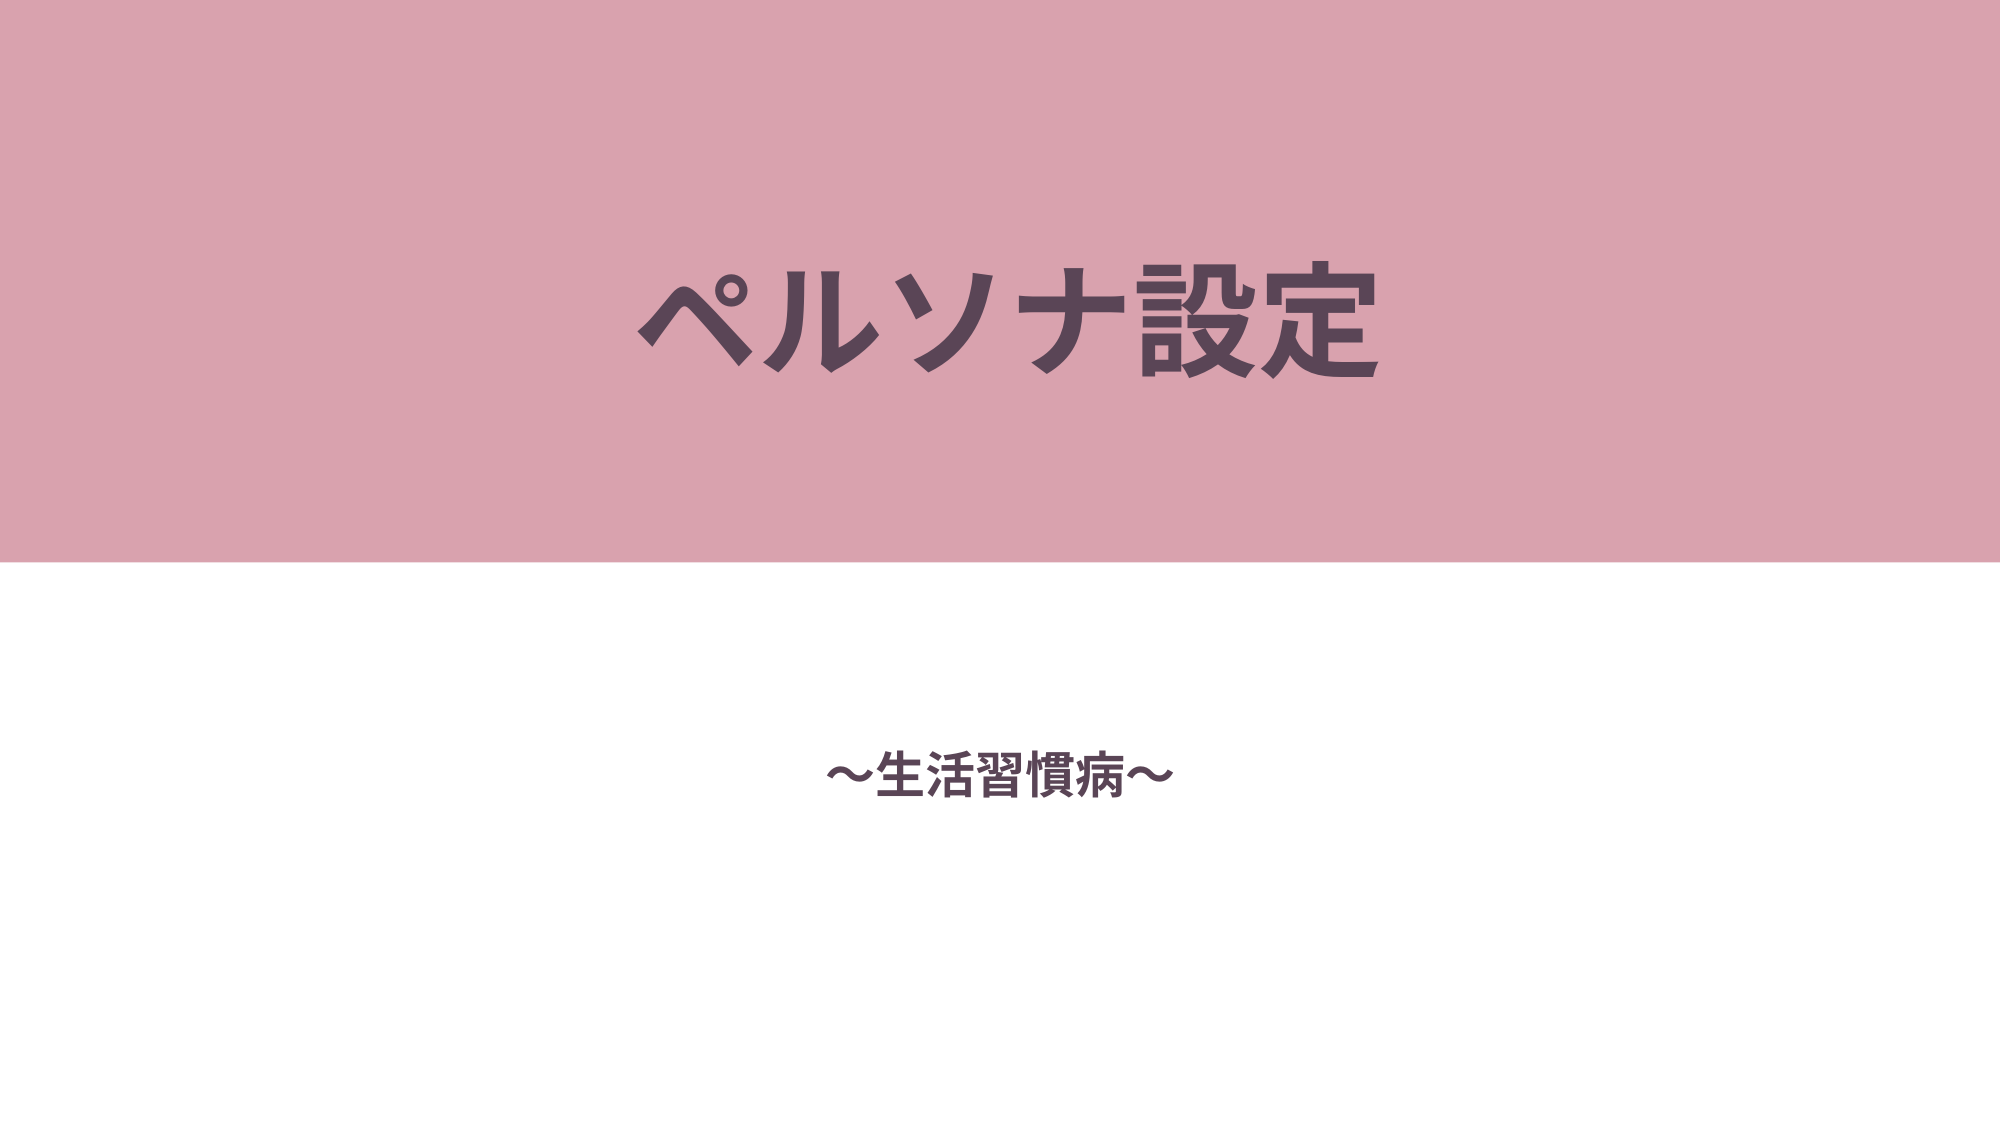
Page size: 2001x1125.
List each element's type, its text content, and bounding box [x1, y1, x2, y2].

title ペルソナ設定 [154, 252, 1863, 434]
subtitle ～生活習慣病～ [249, 742, 1750, 833]
